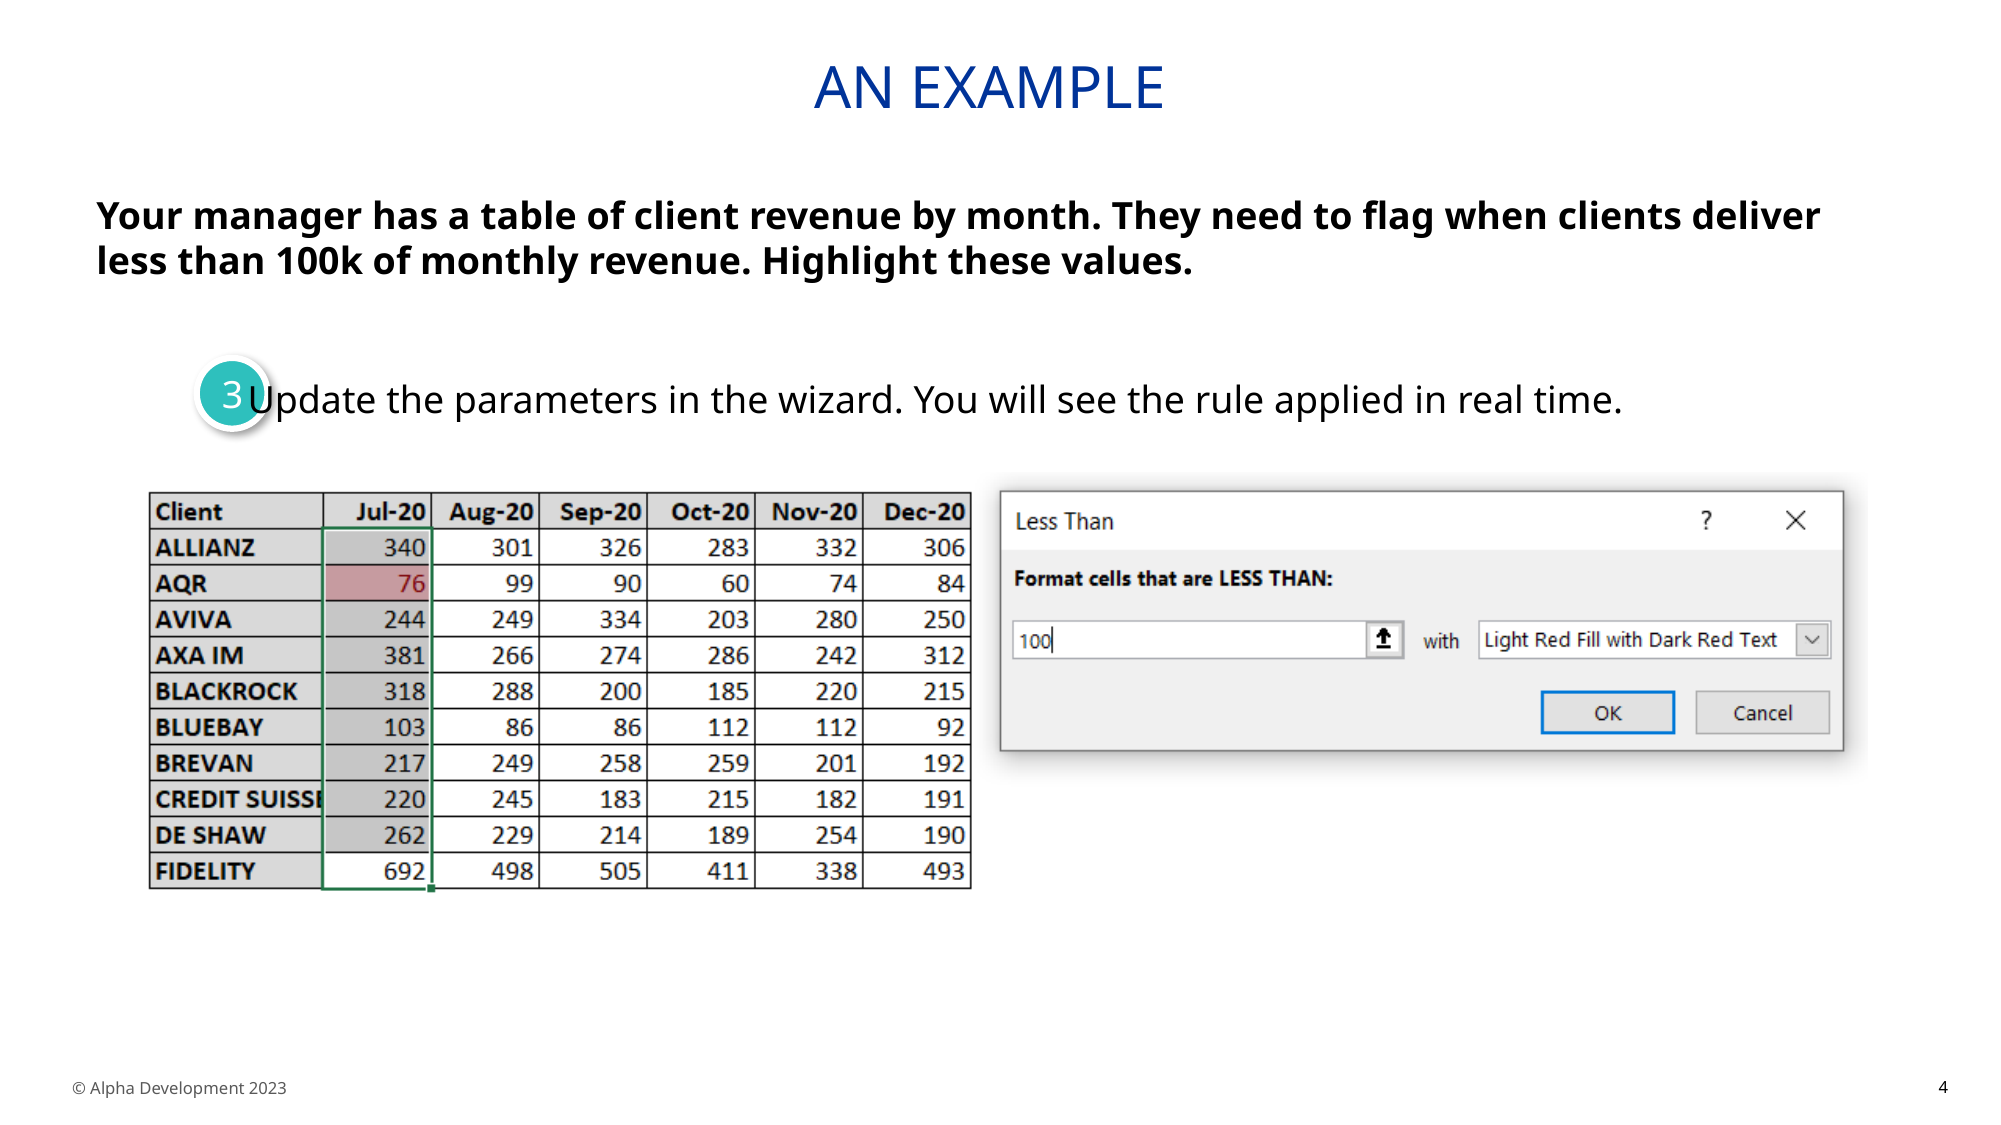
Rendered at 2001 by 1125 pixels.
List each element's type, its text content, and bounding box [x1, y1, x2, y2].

picture [132, 471, 1868, 906]
text_box Your manager has a table of client revenue by month. They need to flag when clients deliver less than 100k of monthly revenue. Highlight these values. [81, 184, 1898, 290]
title AN example [82, 42, 1898, 138]
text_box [196, 357, 1583, 429]
